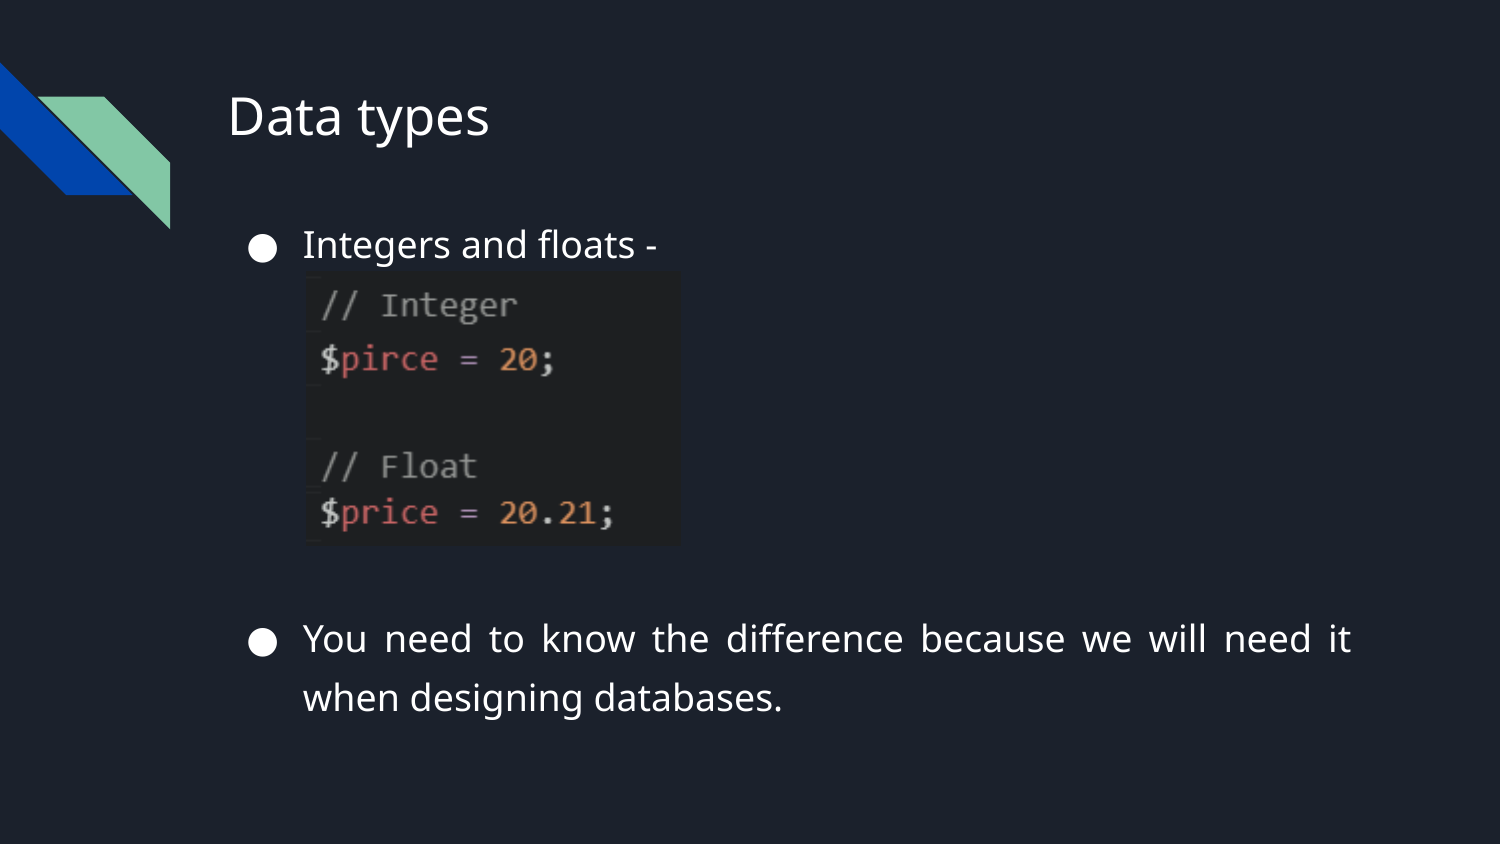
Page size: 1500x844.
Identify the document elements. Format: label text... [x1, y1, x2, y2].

picture [306, 270, 681, 546]
list Integers and floats - You need to know the difference because we will need it when designing databases. [212, 196, 1368, 790]
title Data types [212, 64, 1368, 167]
